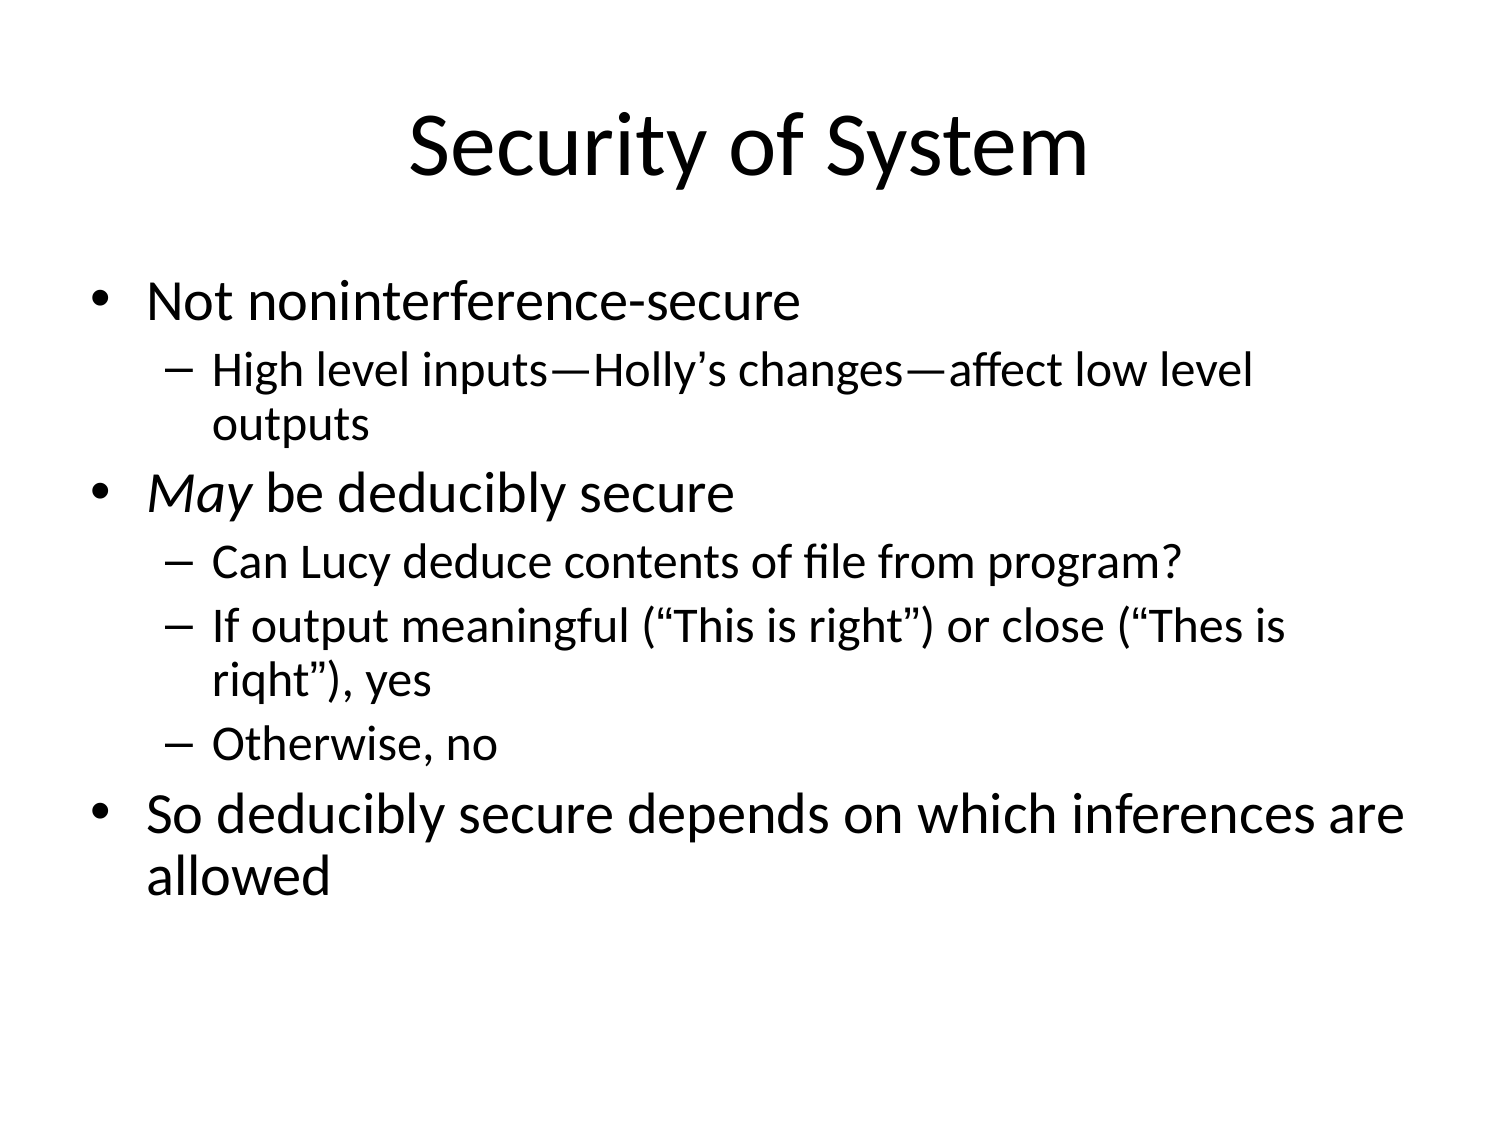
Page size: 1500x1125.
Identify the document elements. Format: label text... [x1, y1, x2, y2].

list Not noninterference-secure High level inputs—Holly’s changes—affect low level outputs May be deducibly secure Can Lucy deduce contents of file from program? If output meaningful (“This is right”) or close (“Thes is riqht”), yes Otherwise, no So deducibly secure depends on which inferences are allowed [75, 262, 1425, 1005]
title Security of System [75, 45, 1425, 233]
